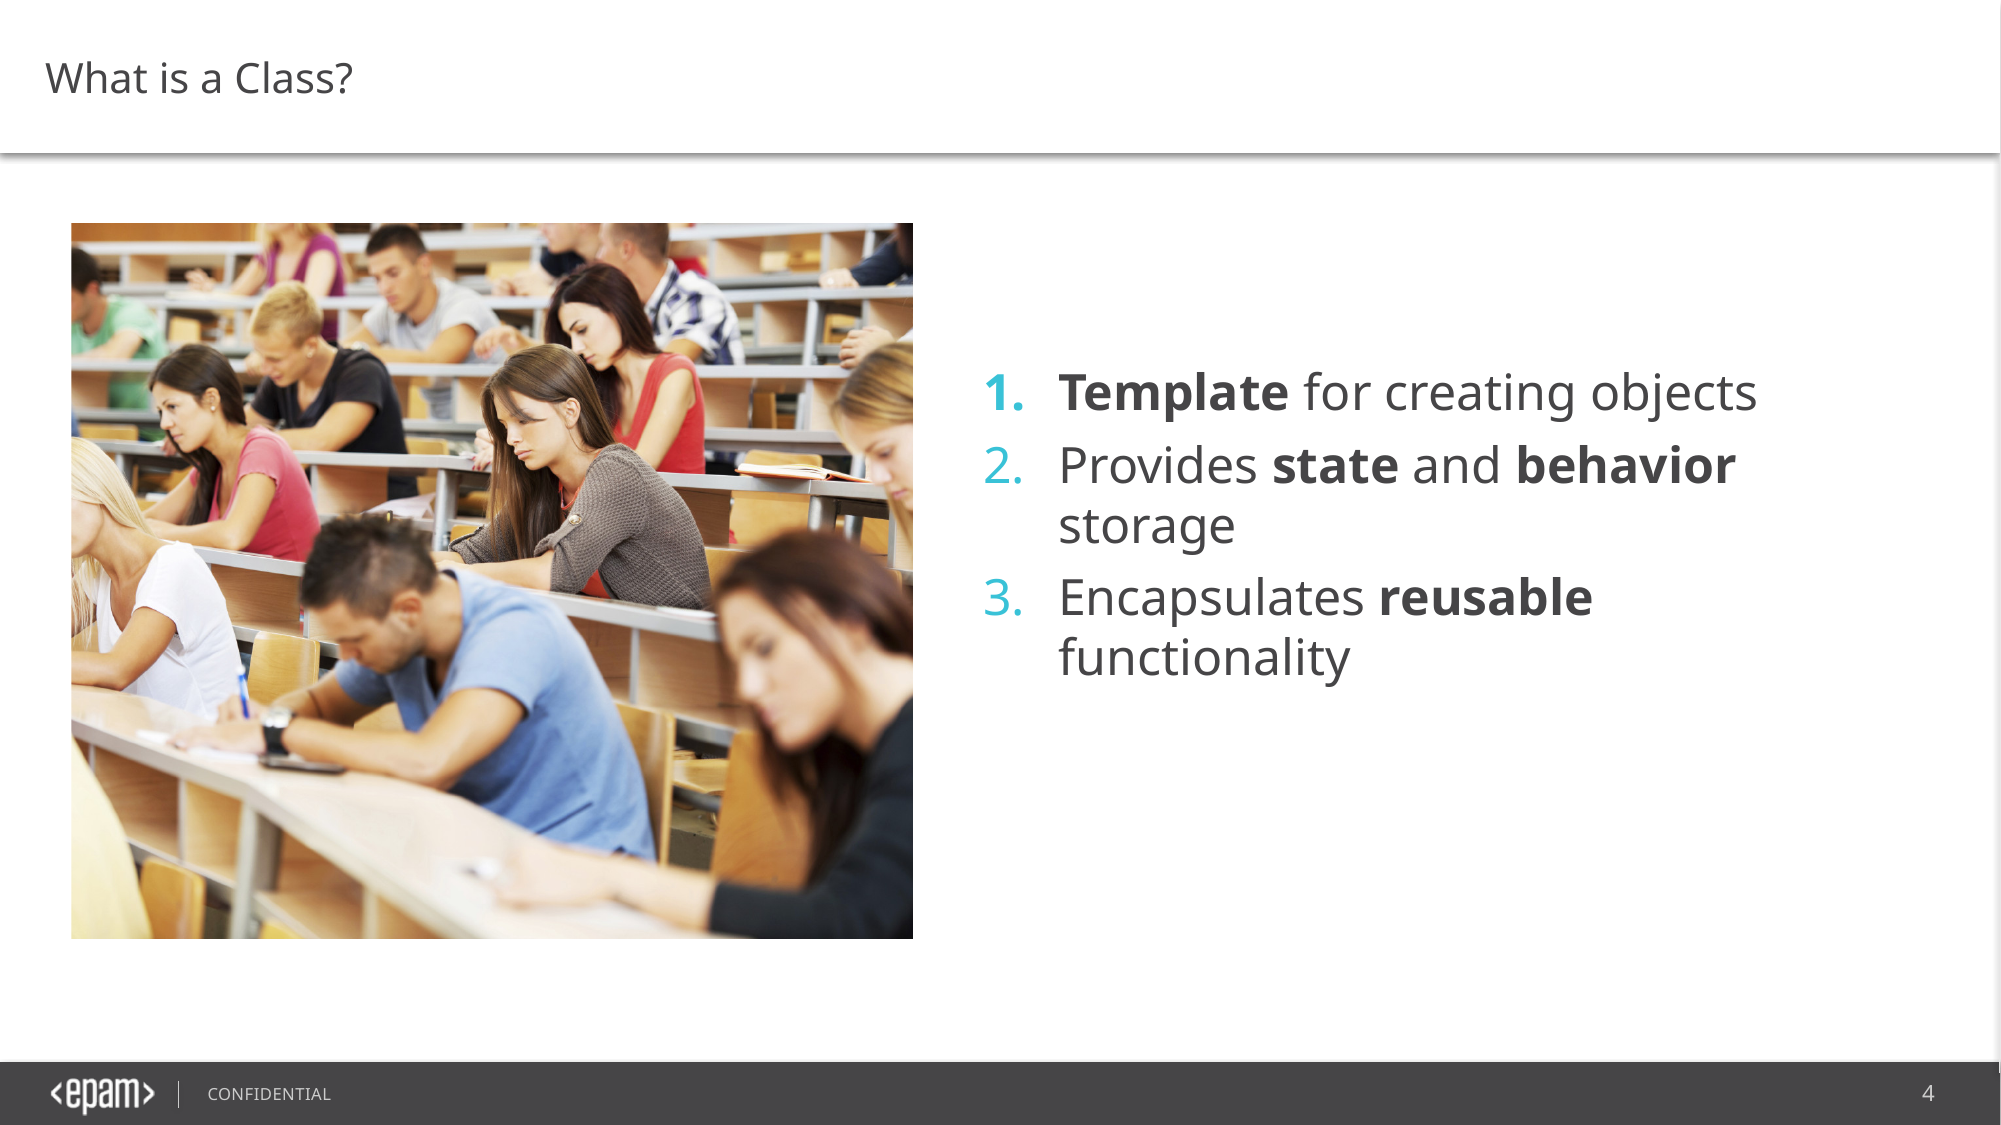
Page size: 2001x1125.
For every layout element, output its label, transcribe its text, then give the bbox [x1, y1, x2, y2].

list What is a Class? [0, 0, 2000, 153]
picture [50, 1078, 155, 1116]
picture [71, 222, 914, 939]
list Template for creating objects Provides state and behavior storage Encapsulates reusable functionality [971, 223, 1911, 939]
